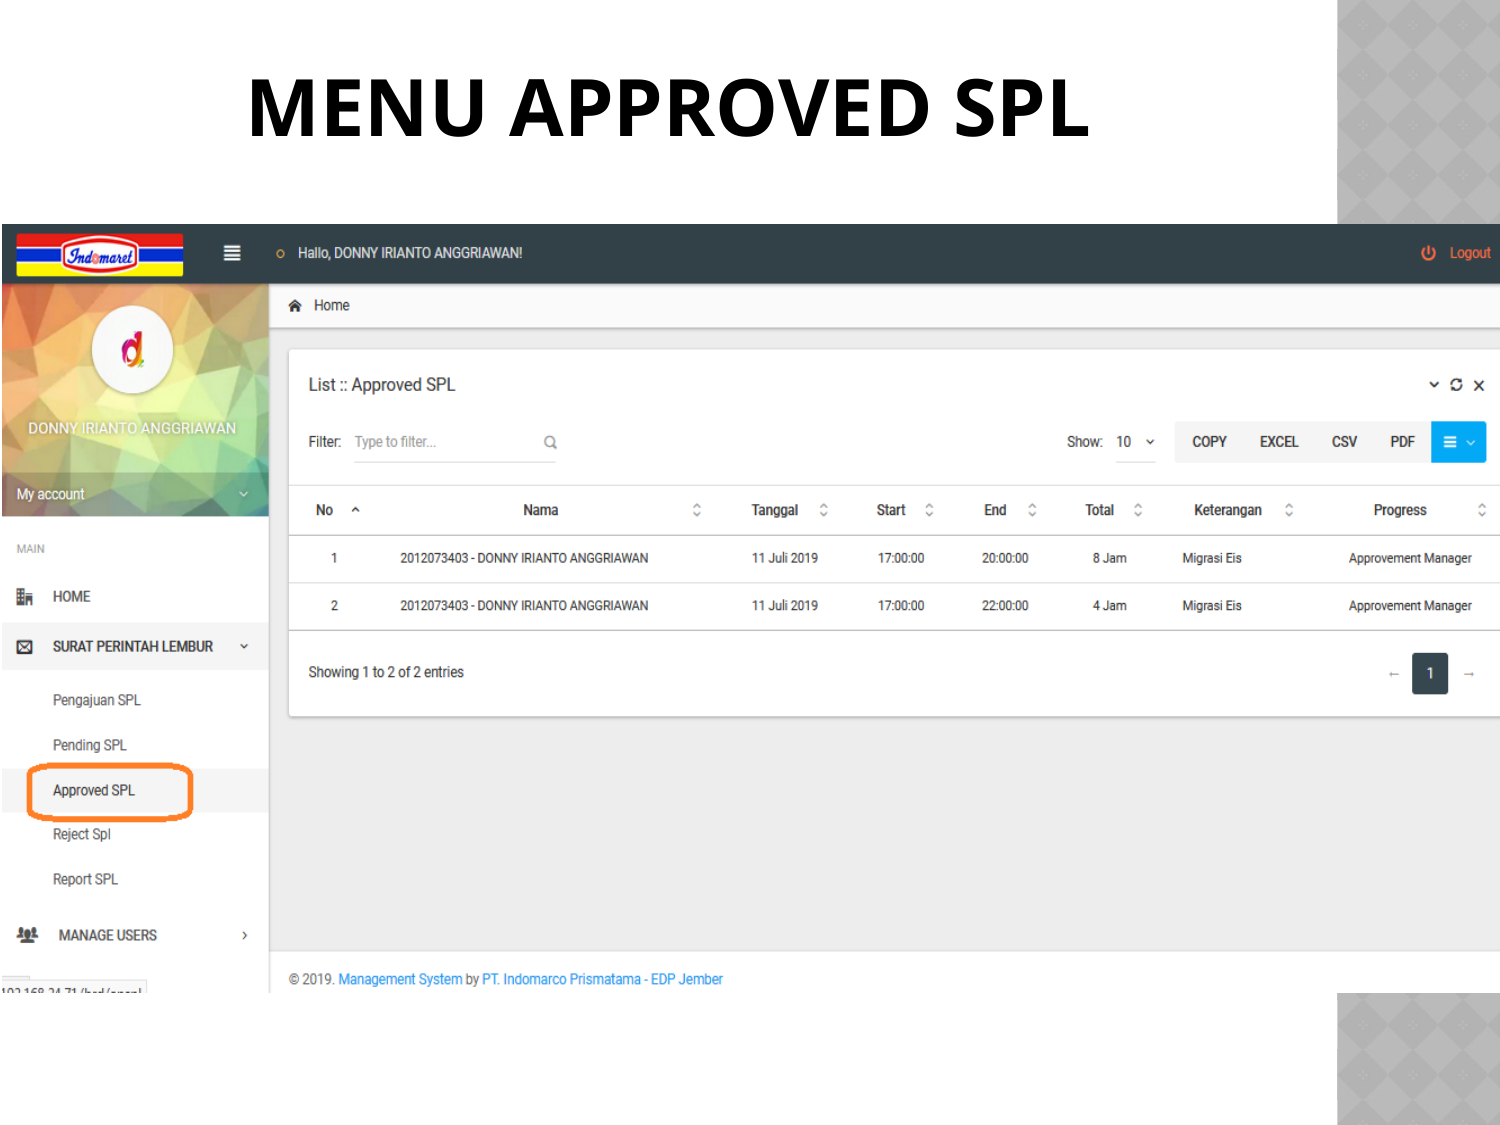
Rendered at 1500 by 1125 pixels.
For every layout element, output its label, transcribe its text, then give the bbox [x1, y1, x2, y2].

title Menu approved spl [75, 50, 1263, 153]
picture [2, 224, 1500, 994]
